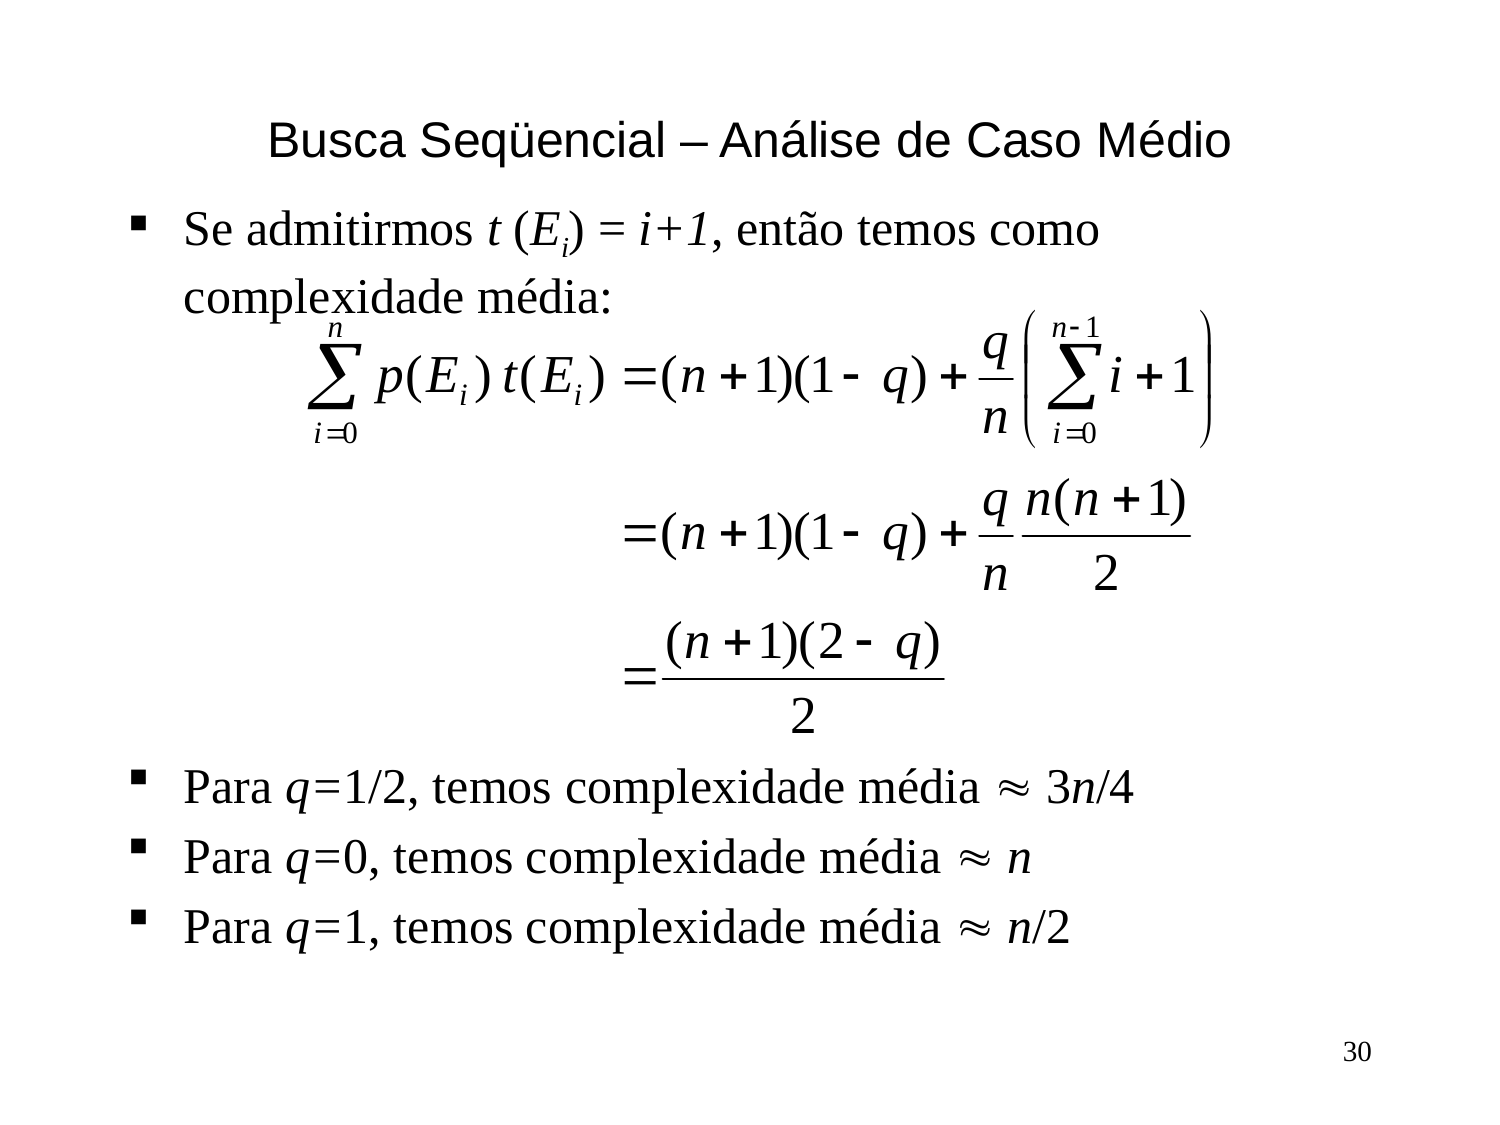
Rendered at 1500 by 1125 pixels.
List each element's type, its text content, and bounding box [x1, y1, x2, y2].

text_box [299, 299, 1226, 745]
list Se admitirmos t (Ei) = i+1, então temos como complexidade média: Para q=1/2, temos complexidade média  3n/4 Para q=0, temos complexidade média  n Para q=1, temos complexidade média  n/2 [112, 187, 1388, 1000]
slide_number 30 [1074, 1025, 1388, 1100]
title Busca Seqüencial – Análise de Caso Médio [112, 99, 1388, 175]
